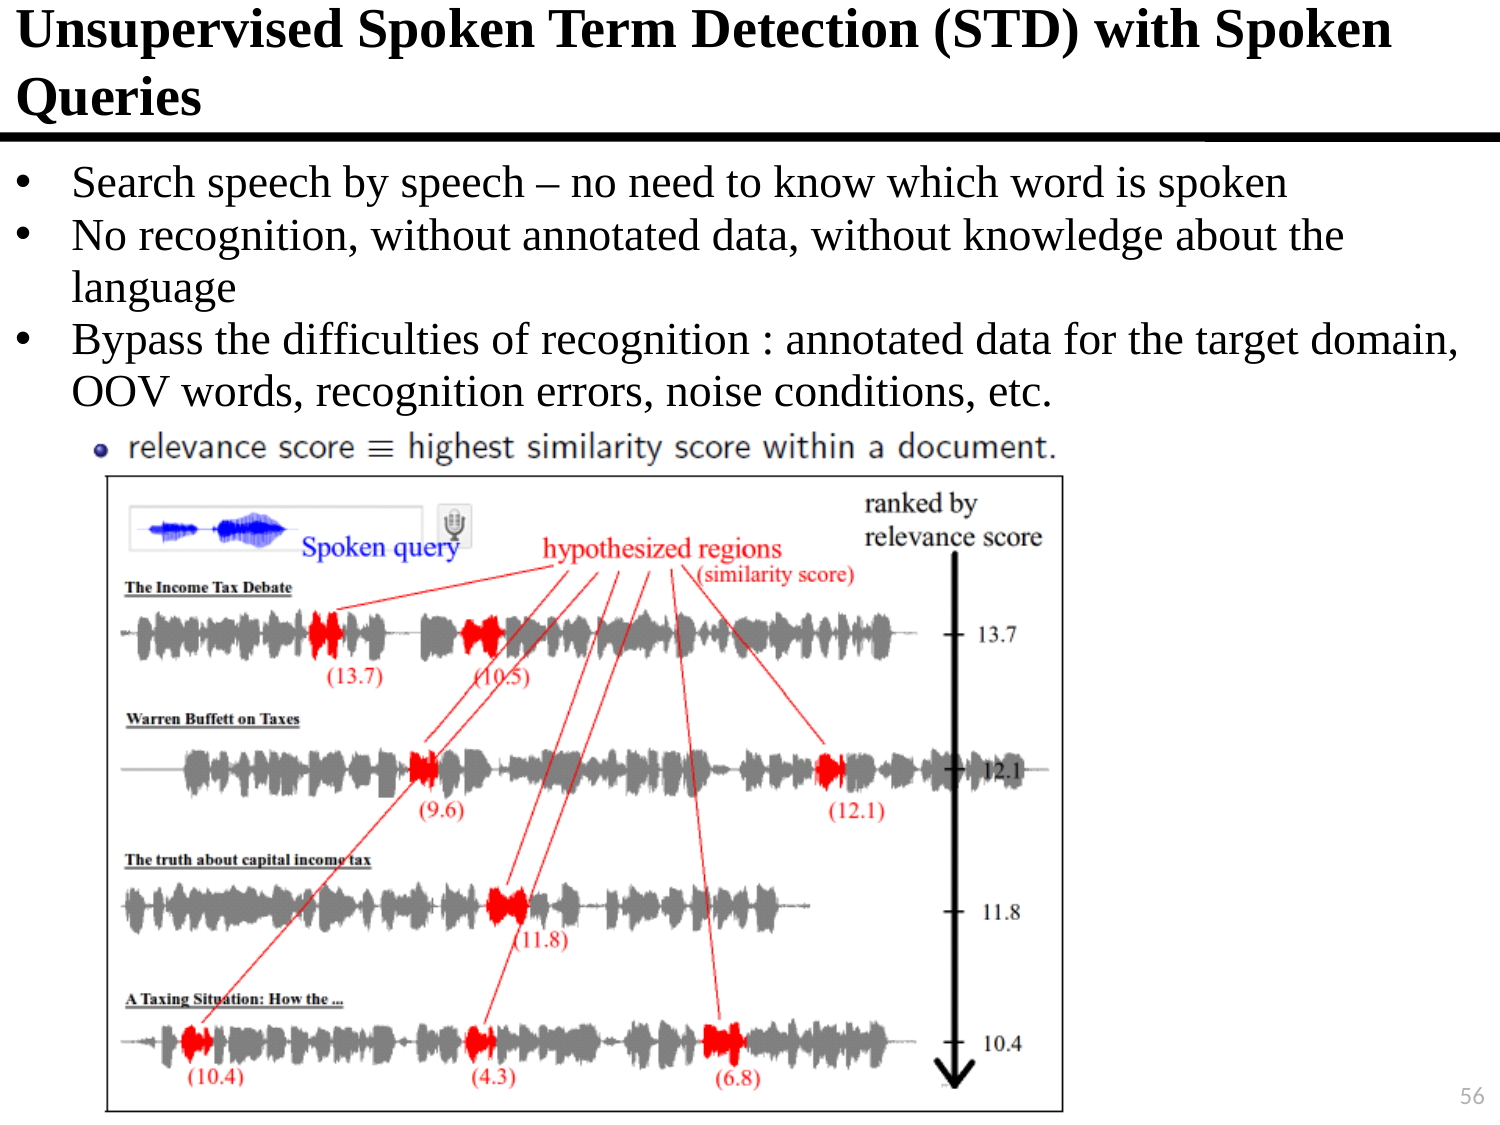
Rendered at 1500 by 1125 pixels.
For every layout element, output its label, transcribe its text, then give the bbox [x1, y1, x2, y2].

slide_number 56 [1162, 1065, 1500, 1125]
title Unsupervised Spoken Term Detection (STD) with Spoken Queries [0, 0, 1500, 118]
picture [88, 424, 1074, 1125]
list Search speech by speech – no need to know which word is spoken No recognition, without annotated data, without knowledge about the language Bypass the difficulties of recognition : annotated data for the target domain, OOV words, recognition errors, noise conditions, etc. [0, 148, 1500, 802]
